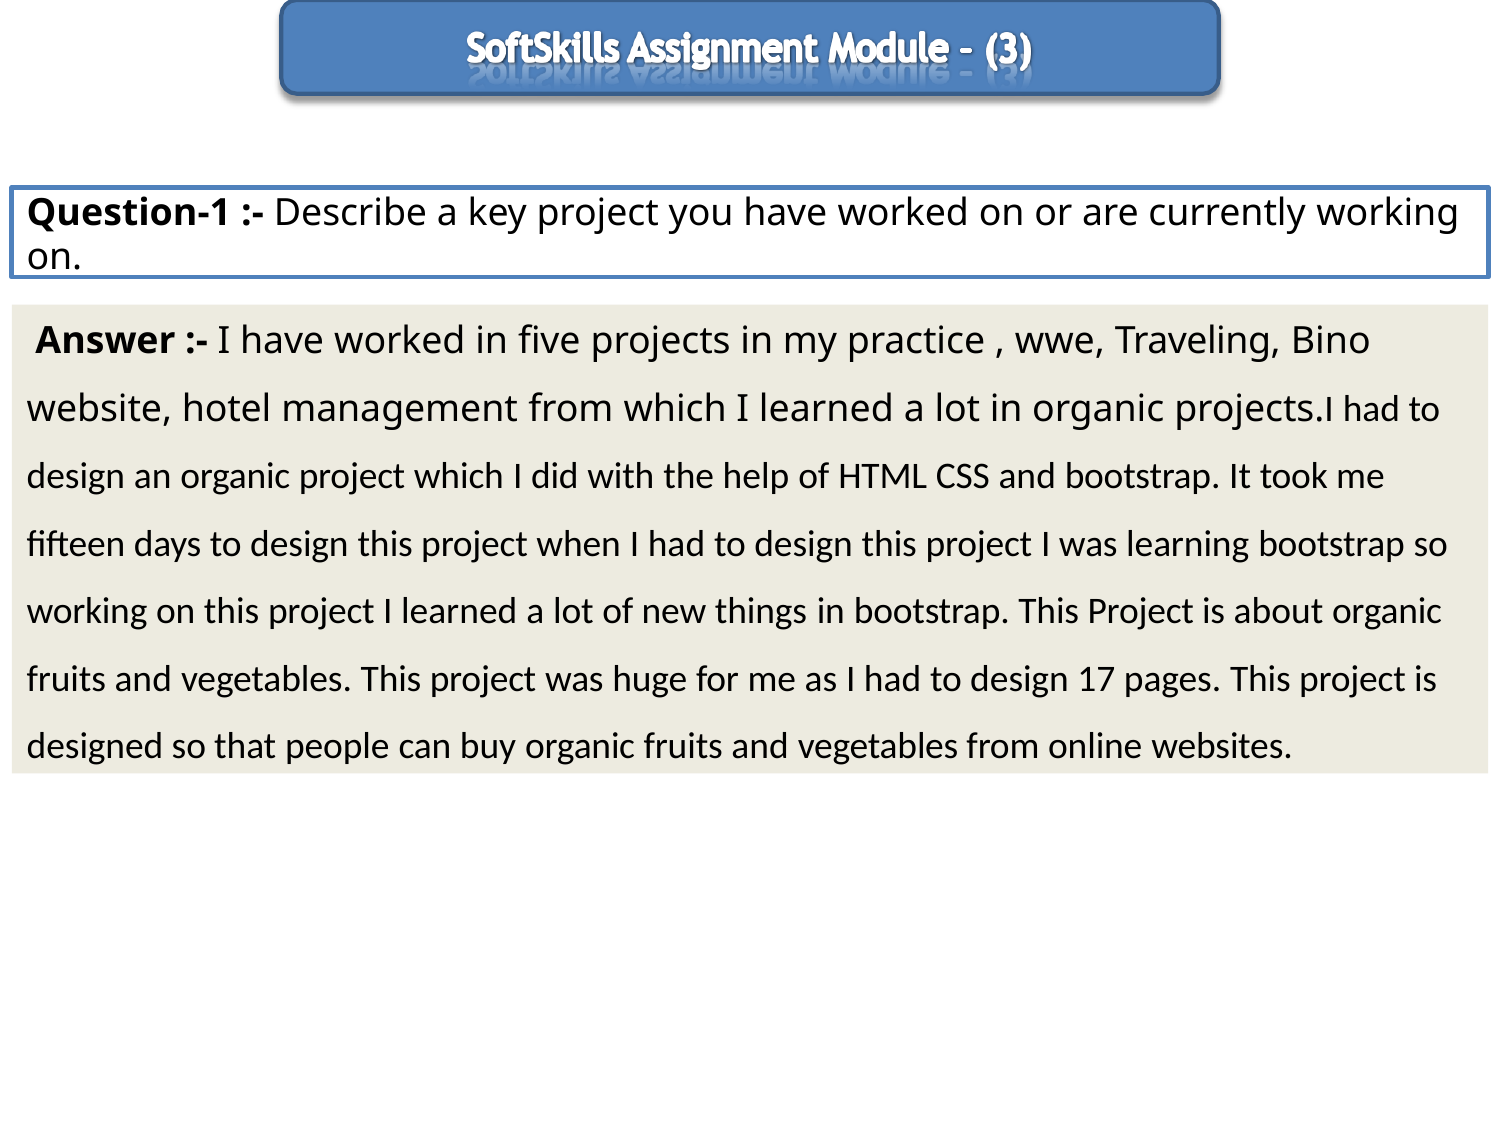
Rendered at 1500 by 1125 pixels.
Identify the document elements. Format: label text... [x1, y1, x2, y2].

text_box Answer :- I have worked in five projects in my practice , wwe, Traveling, Bino website, hotel management from which I learned a lot in organic projects.I had to design an organic project which I did with the help of HTML CSS and bootstrap. It took me fifteen days to design this project when I had to design this project I was learning bootstrap so working on this project I learned a lot of new things in bootstrap. This Project is about organic fruits and vegetables. This project was huge for me as I had to design 17 pages. This project is designed so that people can buy organic fruits and vegetables from online websites. [24, 291, 1460, 766]
text_box Question-1 :- Describe a key project you have worked on or are currently working on. [11, 187, 1489, 278]
text_box [11, 304, 1489, 774]
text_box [271, 0, 1229, 133]
